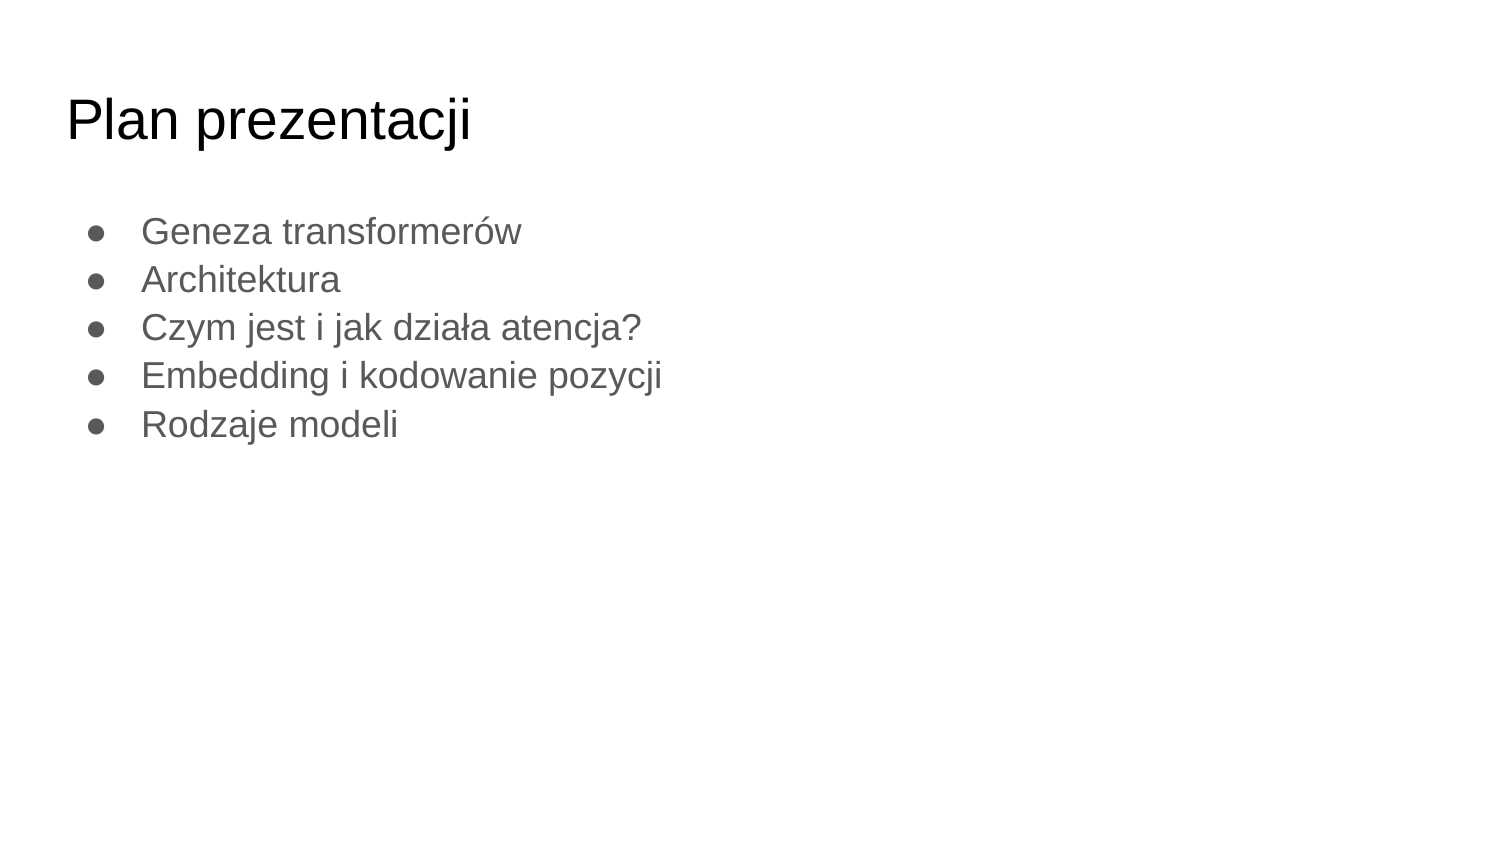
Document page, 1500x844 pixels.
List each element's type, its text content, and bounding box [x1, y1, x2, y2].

title Plan prezentacji [51, 72, 1449, 167]
list Geneza transformerów Architektura Czym jest i jak działa atencja? Embedding i kodowanie pozycji Rodzaje modeli [51, 189, 1449, 750]
